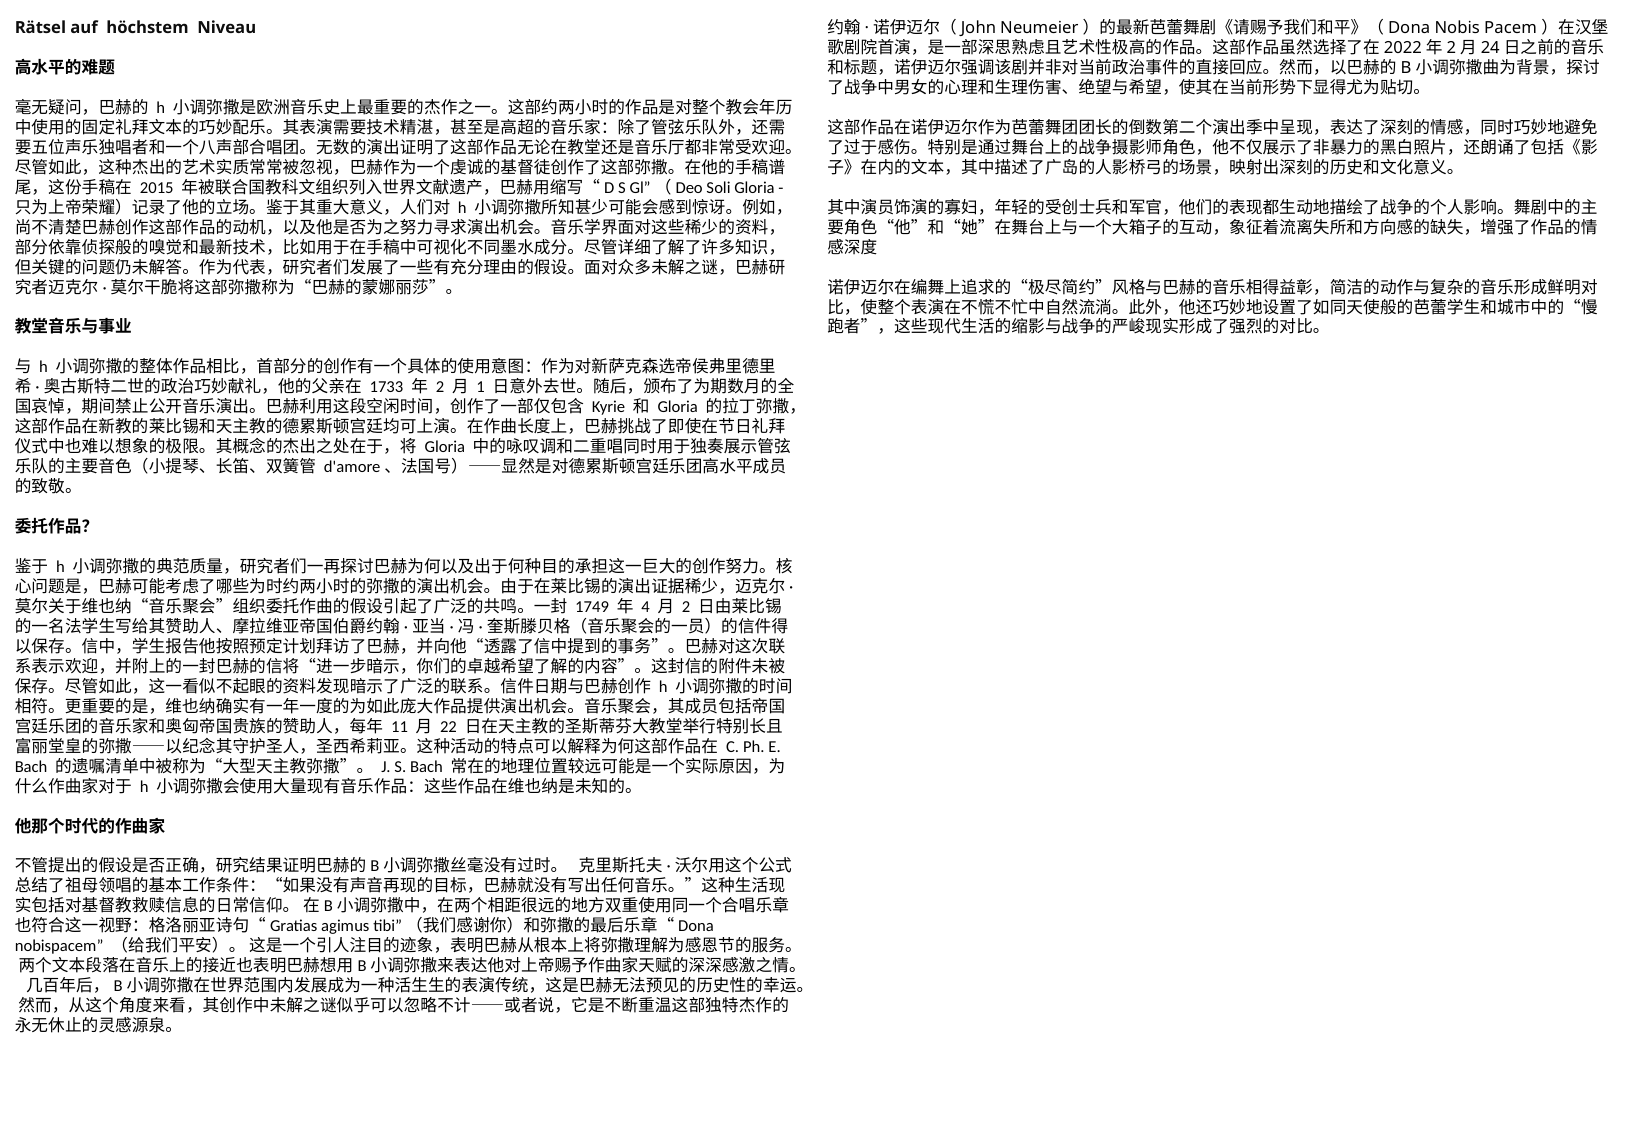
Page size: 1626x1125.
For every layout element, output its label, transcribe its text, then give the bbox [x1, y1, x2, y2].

text_box 约翰·诺伊迈尔（John Neumeier）的最新芭蕾舞剧《请赐予我们和平》（Dona Nobis Pacem）在汉堡歌剧院首演，是一部深思熟虑且艺术性极高的作品。这部作品虽然选择了在2022年2月24日之前的音乐和标题，诺伊迈尔强调该剧并非对当前政治事件的直接回应。然而，以巴赫的B小调弥撒曲为背景，探讨了战争中男女的心理和生理伤害、绝望与希望，使其在当前形势下显得尤为贴切。 这部作品在诺伊迈尔作为芭蕾舞团团长的倒数第二个演出季中呈现，表达了深刻的情感，同时巧妙地避免了过于感伤。特别是通过舞台上的战争摄影师角色，他不仅展示了非暴力的黑白照片，还朗诵了包括《影子》在内的文本，其中描述了广岛的人影桥弓的场景，映射出深刻的历史和文化意义。 其中演员饰演的寡妇，年轻的受创士兵和军官，他们的表现都生动地描绘了战争的个人影响。舞剧中的主要角色“他”和“她”在舞台上与一个大箱子的互动，象征着流离失所和方向感的缺失，增强了作品的情感深度 诺伊迈尔在编舞上追求的“极尽简约”风格与巴赫的音乐相得益彰，简洁的动作与复杂的音乐形成鲜明对比，使整个表演在不慌不忙中自然流淌。此外，他还巧妙地设置了如同天使般的芭蕾学生和城市中的“慢跑者”，这些现代生活的缩影与战争的严峻现实形成了强烈的对比。 [812, 9, 1625, 344]
text_box Rätsel auf höchstem Niveau 高水平的难题 毫无疑问，巴赫的 h 小调弥撒是欧洲音乐史上最重要的杰作之一。这部约两小时的作品是对整个教会年历中使用的固定礼拜文本的巧妙配乐。其表演需要技术精湛，甚至是高超的音乐家：除了管弦乐队外，还需要五位声乐独唱者和一个八声部合唱团。无数的演出证明了这部作品无论在教堂还是音乐厅都非常受欢迎。尽管如此，这种杰出的艺术实质常常被忽视，巴赫作为一个虔诚的基督徒创作了这部弥撒。在他的手稿谱尾，这份手稿在 2015 年被联合国教科文组织列入世界文献遗产，巴赫用缩写“D S Gl”（Deo Soli Gloria - 只为上帝荣耀）记录了他的立场。鉴于其重大意义，人们对 h 小调弥撒所知甚少可能会感到惊讶。例如，尚不清楚巴赫创作这部作品的动机，以及他是否为之努力寻求演出机会。音乐学界面对这些稀少的资料，部分依靠侦探般的嗅觉和最新技术，比如用于在手稿中可视化不同墨水成分。尽管详细了解了许多知识，但关键的问题仍未解答。作为代表，研究者们发展了一些有充分理由的假设。面对众多未解之谜，巴赫研究者迈克尔·莫尔干脆将这部弥撒称为“巴赫的蒙娜丽莎”。 教堂音乐与事业 与 h 小调弥撒的整体作品相比，首部分的创作有一个具体的使用意图：作为对新萨克森选帝侯弗里德里希·奥古斯特二世的政治巧妙献礼，他的父亲在 1733 年 2 月 1 日意外去世。随后，颁布了为期数月的全国哀悼，期间禁止公开音乐演出。巴赫利用这段空闲时间，创作了一部仅包含 Kyrie 和 Gloria 的拉丁弥撒，这部作品在新教的莱比锡和天主教的德累斯顿宫廷均可上演。在作曲长度上，巴赫挑战了即使在节日礼拜仪式中也难以想象的极限。其概念的杰出之处在于，将 Gloria 中的咏叹调和二重唱同时用于独奏展示管弦乐队的主要音色（小提琴、长笛、双簧管 d'amore、法国号）——显然是对德累斯顿宫廷乐团高水平成员的致敬。 委托作品？ 鉴于 h 小调弥撒的典范质量，研究者们一再探讨巴赫为何以及出于何种目的承担这一巨大的创作努力。核心问题是，巴赫可能考虑了哪些为时约两小时的弥撒的演出机会。由于在莱比锡的演出证据稀少，迈克尔·莫尔关于维也纳“音乐聚会”组织委托作曲的假设引起了广泛的共鸣。一封 1749 年 4 月 2 日由莱比锡的一名法学生写给其赞助人、摩拉维亚帝国伯爵约翰·亚当·冯·奎斯滕贝格（音乐聚会的一员）的信件得以保存。信中，学生报告他按照预定计划拜访了巴赫，并向他“透露了信中提到的事务”。巴赫对这次联系表示欢迎，并附上的一封巴赫的信将“进一步暗示，你们的卓越希望了解的内容”。这封信的附件未被保存。尽管如此，这一看似不起眼的资料发现暗示了广泛的联系。信件日期与巴赫创作 h 小调弥撒的时间相符。更重要的是，维也纳确实有一年一度的为如此庞大作品提供演出机会。音乐聚会，其成员包括帝国宫廷乐团的音乐家和奥匈帝国贵族的赞助人，每年 11 月 22 日在天主教的圣斯蒂芬大教堂举行特别长且富丽堂皇的弥撒——以纪念其守护圣人，圣西希莉亚。这种活动的特点可以解释为何这部作品在 C. Ph. E. Bach 的遗嘱清单中被称为“大型天主教弥撒”。 J. S. Bach 常在的地理位置较远可能是一个实际原因，为什么作曲家对于 h 小调弥撒会使用大量现有音乐作品：这些作品在维也纳是未知的。 他那个时代的作曲家 不管提出的假设是否正确，研究结果证明巴赫的B小调弥撒丝毫没有过时。 克里斯托夫·沃尔用这个公式总结了祖母领唱的基本工作条件：“如果没有声音再现的目标，巴赫就没有写出任何音乐。”这种生活现实包括对基督教救赎信息的日常信仰。 在B小调弥撒中，在两个相距很远的地方双重使用同一个合唱乐章也符合这一视野：格洛丽亚诗句“Gratias agimus tibi”（我们感谢你）和弥撒的最后乐章“Dona nobispacem” （给我们平安）。 这是一个引人注目的迹象，表明巴赫从根本上将弥撒理解为感恩节的服务。 两个文本段落在音乐上的接近也表明巴赫想用B小调弥撒来表达他对上帝赐予作曲家天赋的深深感激之情。 几百年后，B小调弥撒在世界范围内发展成为一种活生生的表演传统，这是巴赫无法预见的历史性的幸运。 然而，从这个角度来看，其创作中未解之谜似乎可以忽略不计——或者说，它是不断重温这部独特杰作的永无休止的灵感源泉。 [0, 9, 813, 1043]
